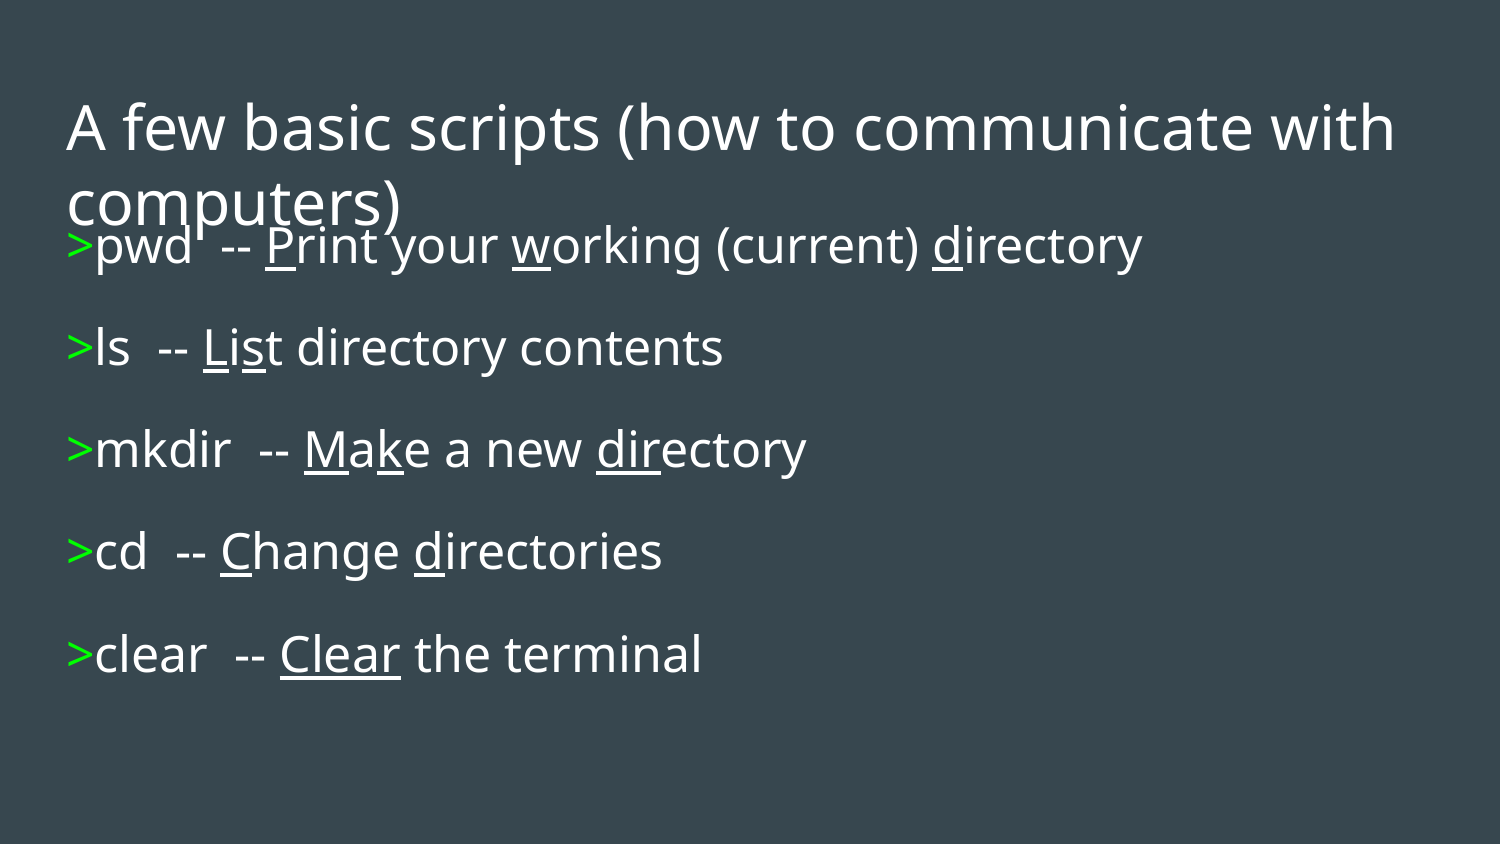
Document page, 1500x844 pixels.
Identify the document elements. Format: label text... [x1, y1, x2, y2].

title A few basic scripts (how to communicate with computers) [51, 72, 1449, 167]
list >pwd -- Print your working (current) directory >ls -- List directory contents >mkdir -- Make a new directory >cd -- Change directories >clear -- Clear the terminal [51, 189, 1449, 750]
